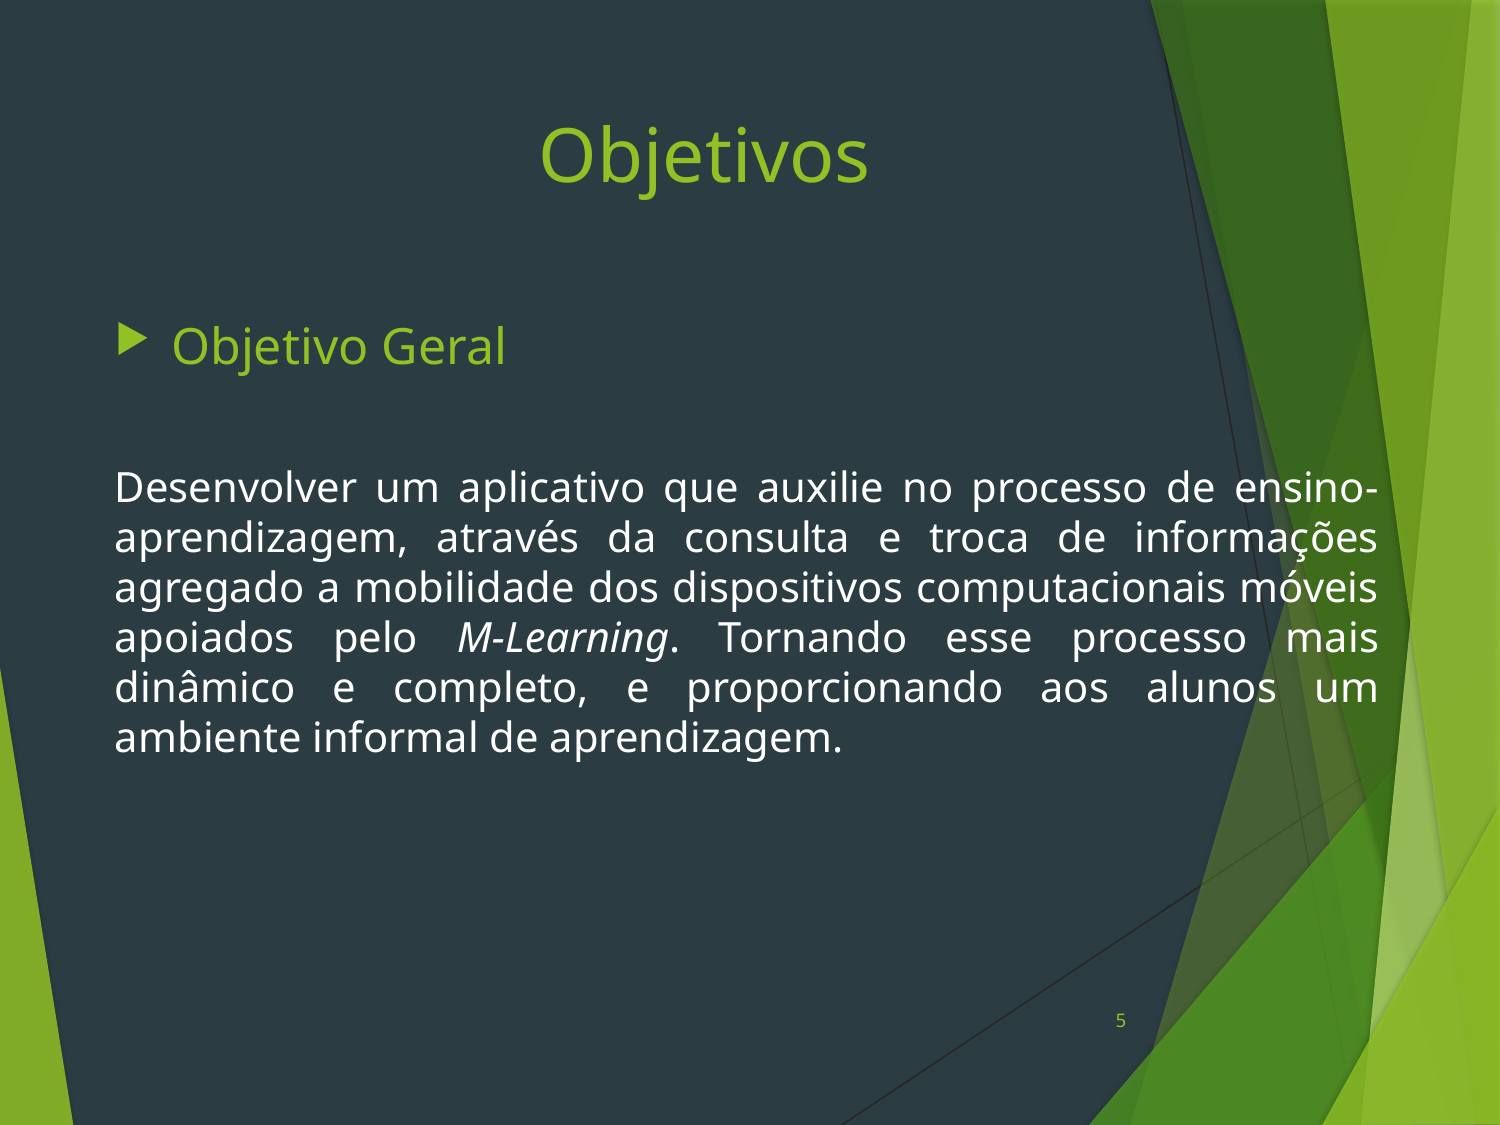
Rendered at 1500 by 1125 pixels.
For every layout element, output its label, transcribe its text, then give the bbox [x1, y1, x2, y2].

slide_number 5 [1057, 991, 1142, 1051]
title Objetivos [99, 99, 1310, 240]
list Objetivo Geral Desenvolver um aplicativo que auxilie no processo de ensino-aprendizagem, através da consulta e troca de informações agregado a mobilidade dos dispositivos computacionais móveis apoiados pelo M-Learning. Tornando esse processo mais dinâmico e completo, e proporcionando aos alunos um ambiente informal de aprendizagem. [99, 240, 1395, 991]
